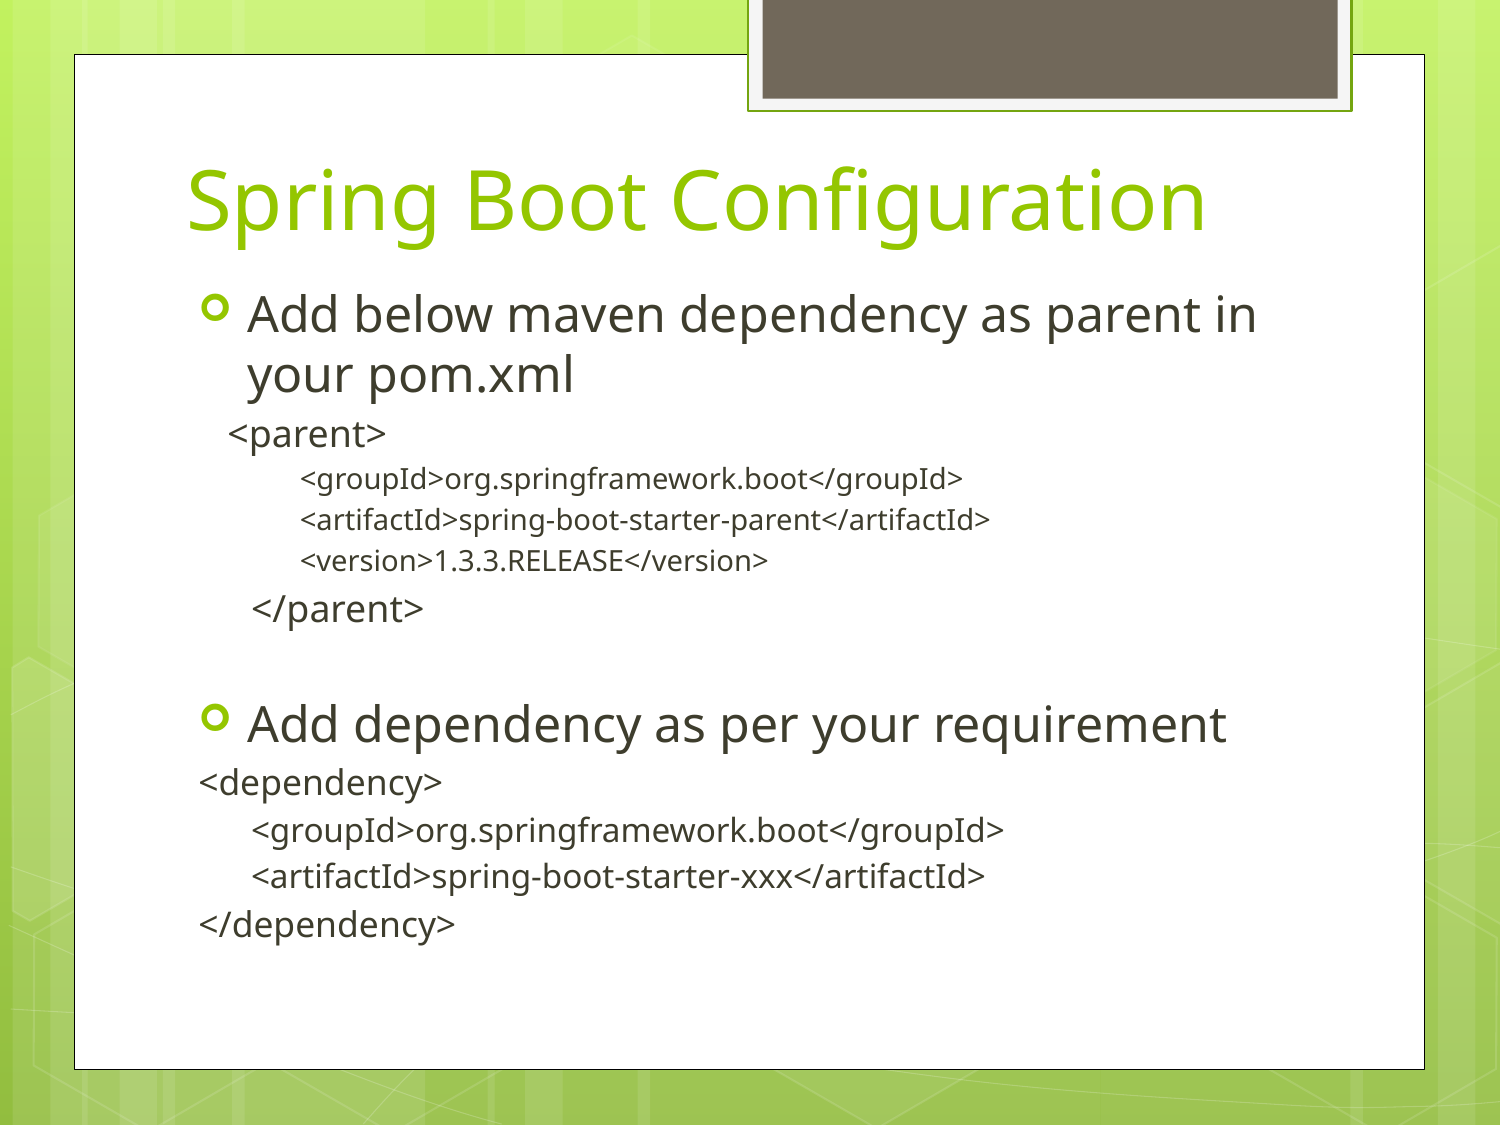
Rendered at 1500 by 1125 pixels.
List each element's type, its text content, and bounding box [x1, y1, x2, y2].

list Add below maven dependency as parent in your pom.xml <parent> <groupId>org.springframework.boot</groupId> <artifactId>spring-boot-starter-parent</artifactId> <version>1.3.3.RELEASE</version> </parent> Add dependency as per your requirement <dependency> <groupId>org.springframework.boot</groupId> <artifactId>spring-boot-starter-xxx</artifactId> </dependency> [171, 274, 1283, 957]
title Spring Boot Configuration [171, 116, 1324, 255]
